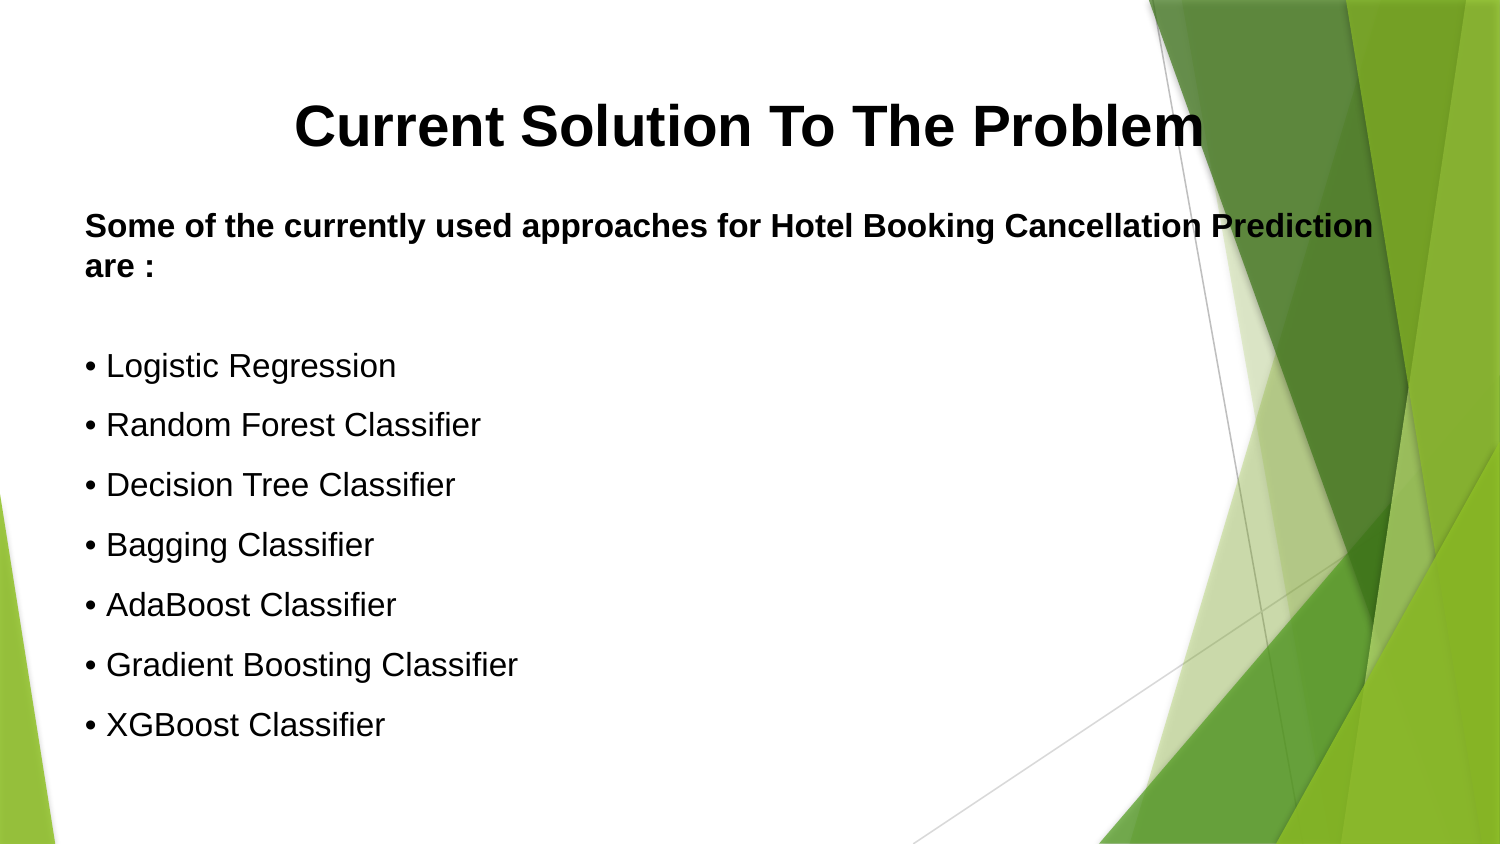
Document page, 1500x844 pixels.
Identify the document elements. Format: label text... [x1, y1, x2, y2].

list Some of the currently used approaches for Hotel Booking Cancellation Prediction are : • Logistic Regression • Random Forest Classifier • Decision Tree Classifier • Bagging Classifier • AdaBoost Classifier • Gradient Boosting Classifier • XGBoost Classifier [51, 189, 1449, 750]
title Current Solution To The Problem [51, 72, 1449, 167]
